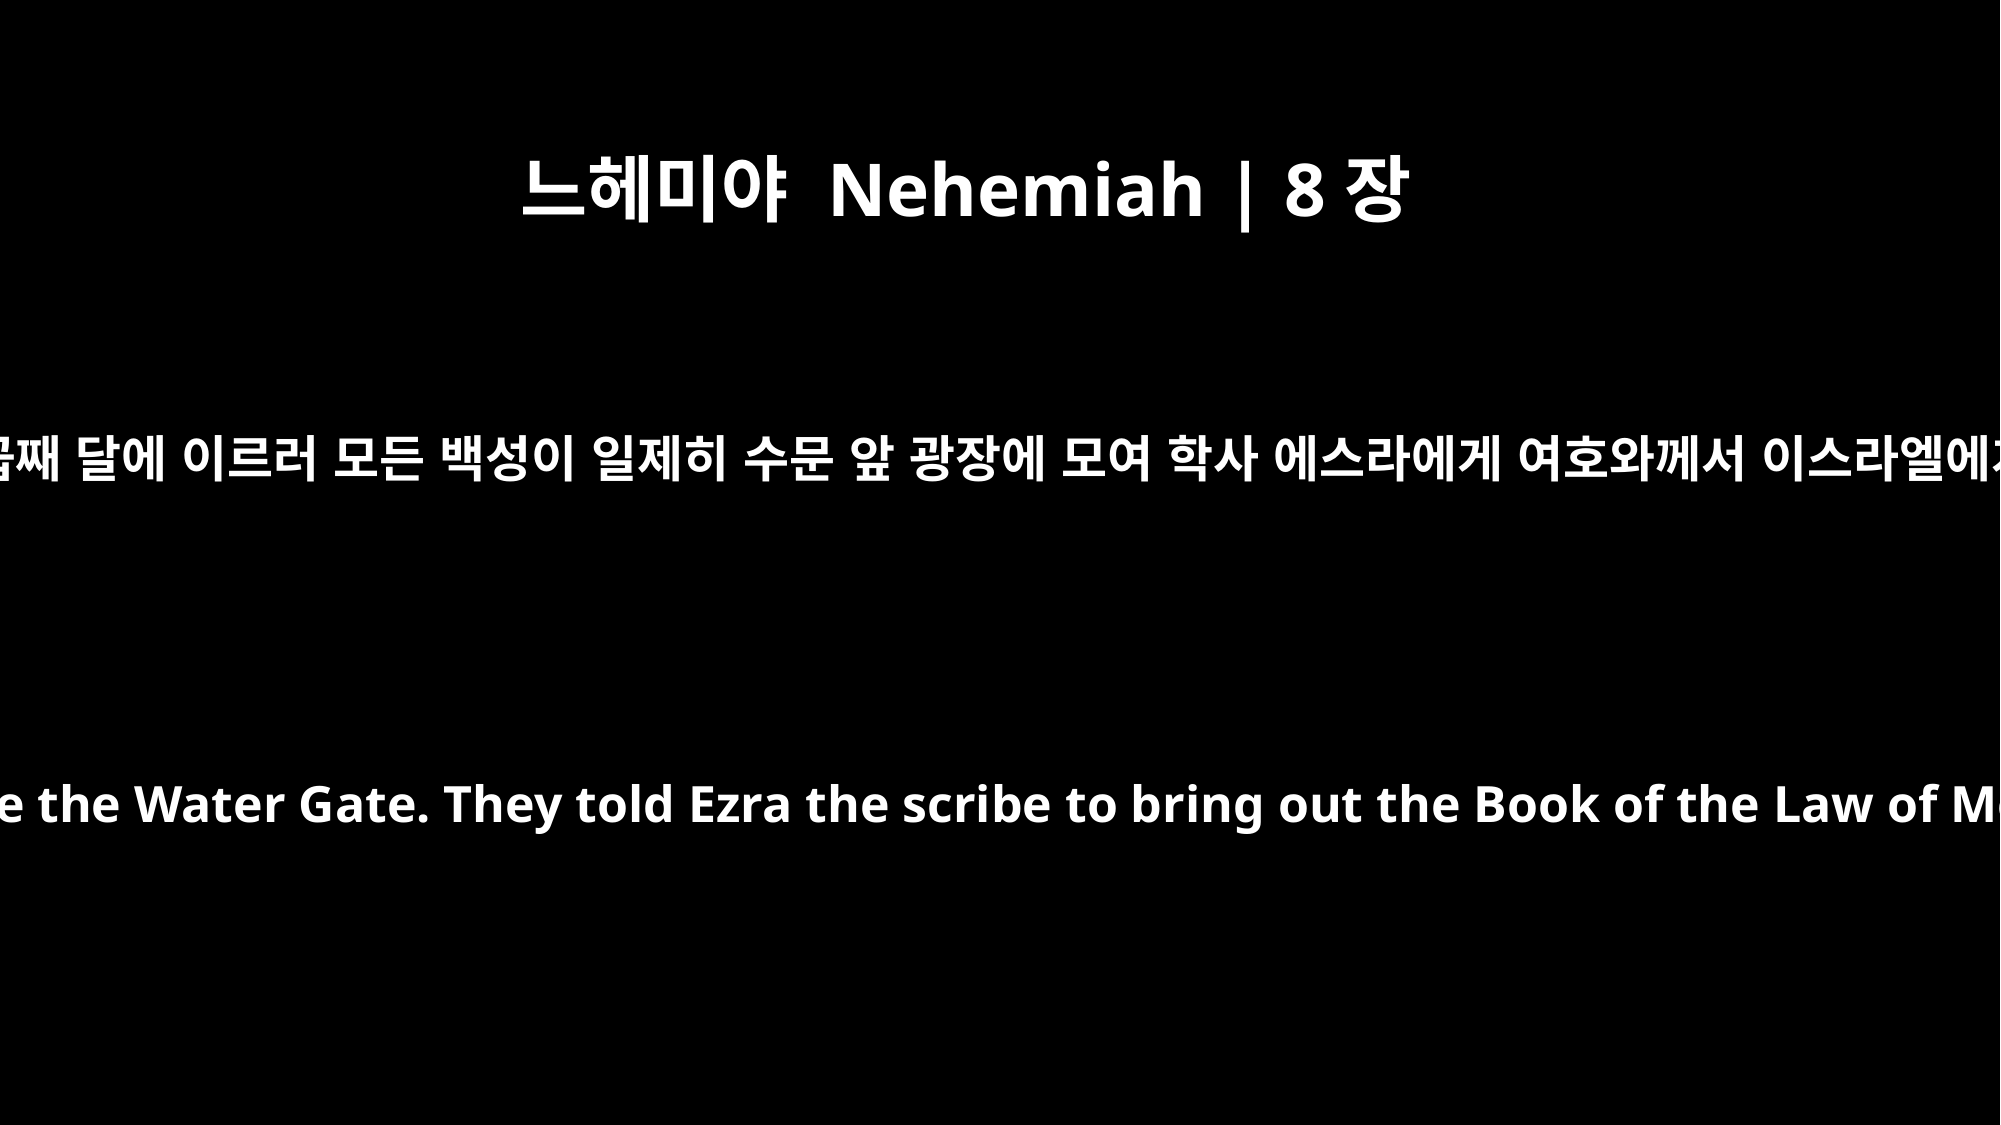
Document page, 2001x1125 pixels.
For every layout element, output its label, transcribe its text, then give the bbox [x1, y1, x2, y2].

text_box 1 이스라엘 자손이 자기들의 성읍에 거주하였더니 일곱째 달에 이르러 모든 백성이 일제히 수문 앞 광장에 모여 학사 에스라에게 여호와께서 이스라엘에게 명령하신 모세의 율법책을 가져오기를 청하매 [0, 359, 2000, 495]
text_box all the people assembled as one man in the square before the Water Gate. They told Ezra the scribe to bring out the Book of the Law of Moses, which the LORD had commanded for Israel. [0, 764, 2000, 840]
text_box 느헤미야 Nehemiah | 8장 [505, 136, 1427, 239]
